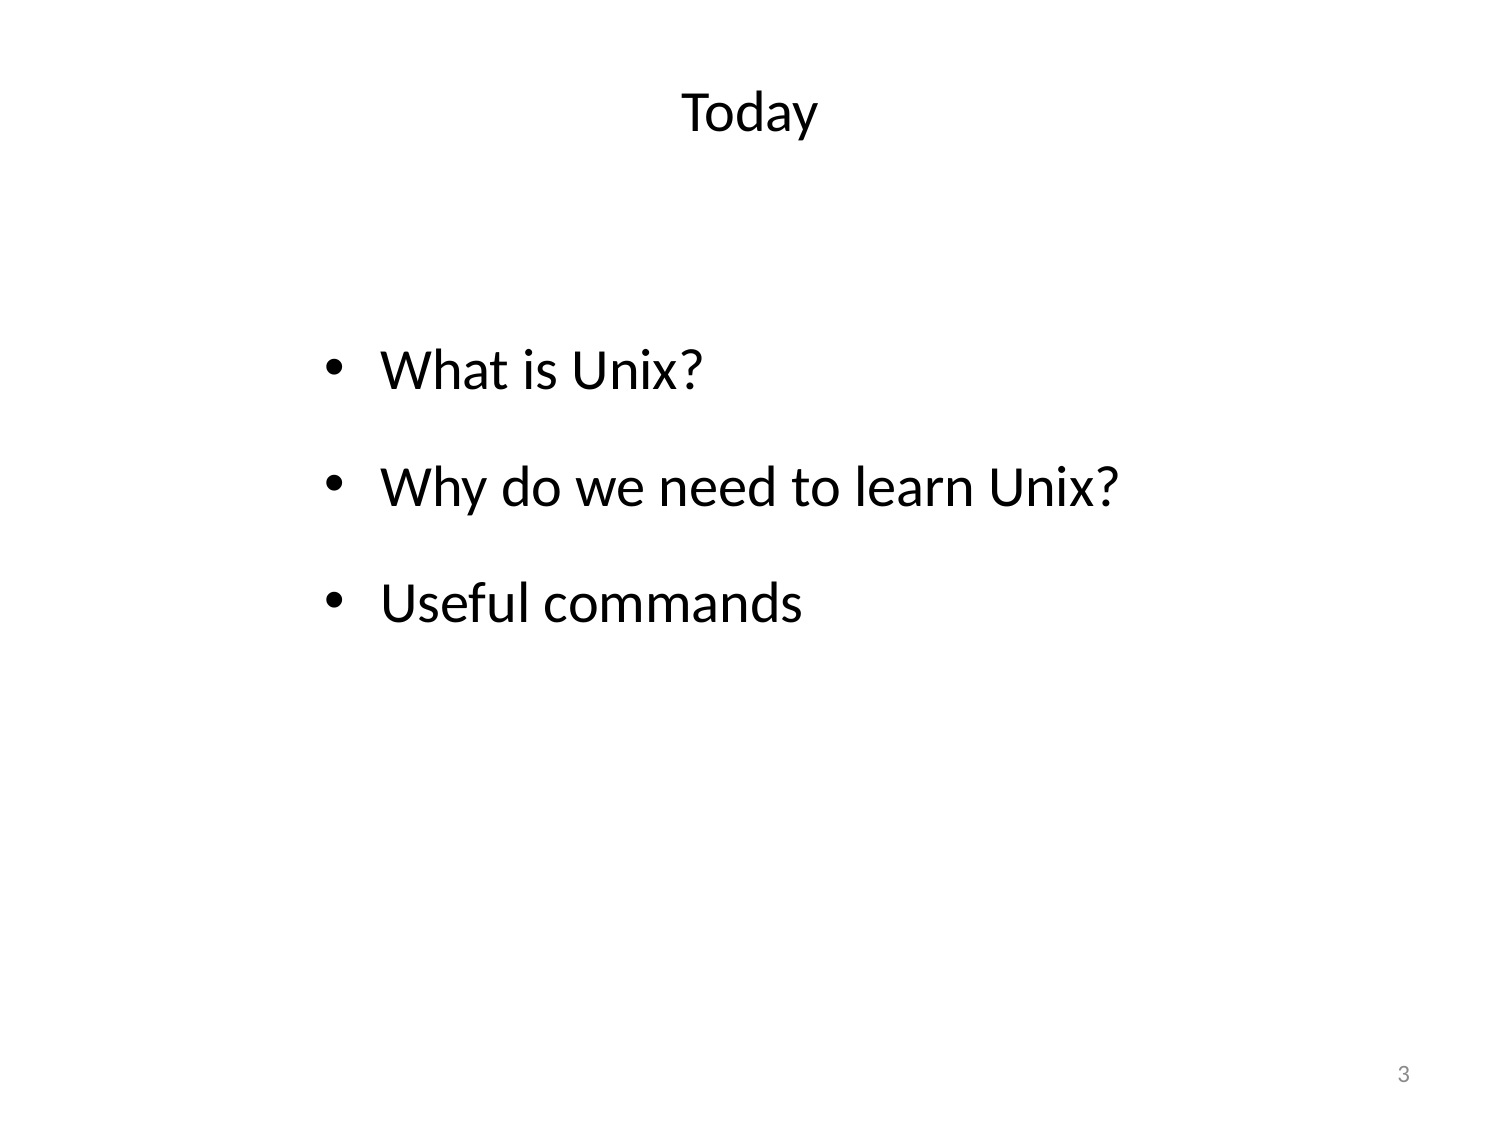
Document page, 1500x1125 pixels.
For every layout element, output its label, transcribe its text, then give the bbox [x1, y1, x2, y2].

list What is Unix? Why do we need to learn Unix? Useful commands [309, 288, 1231, 773]
title Today [75, 45, 1425, 172]
slide_number 3 [1074, 1042, 1425, 1103]
